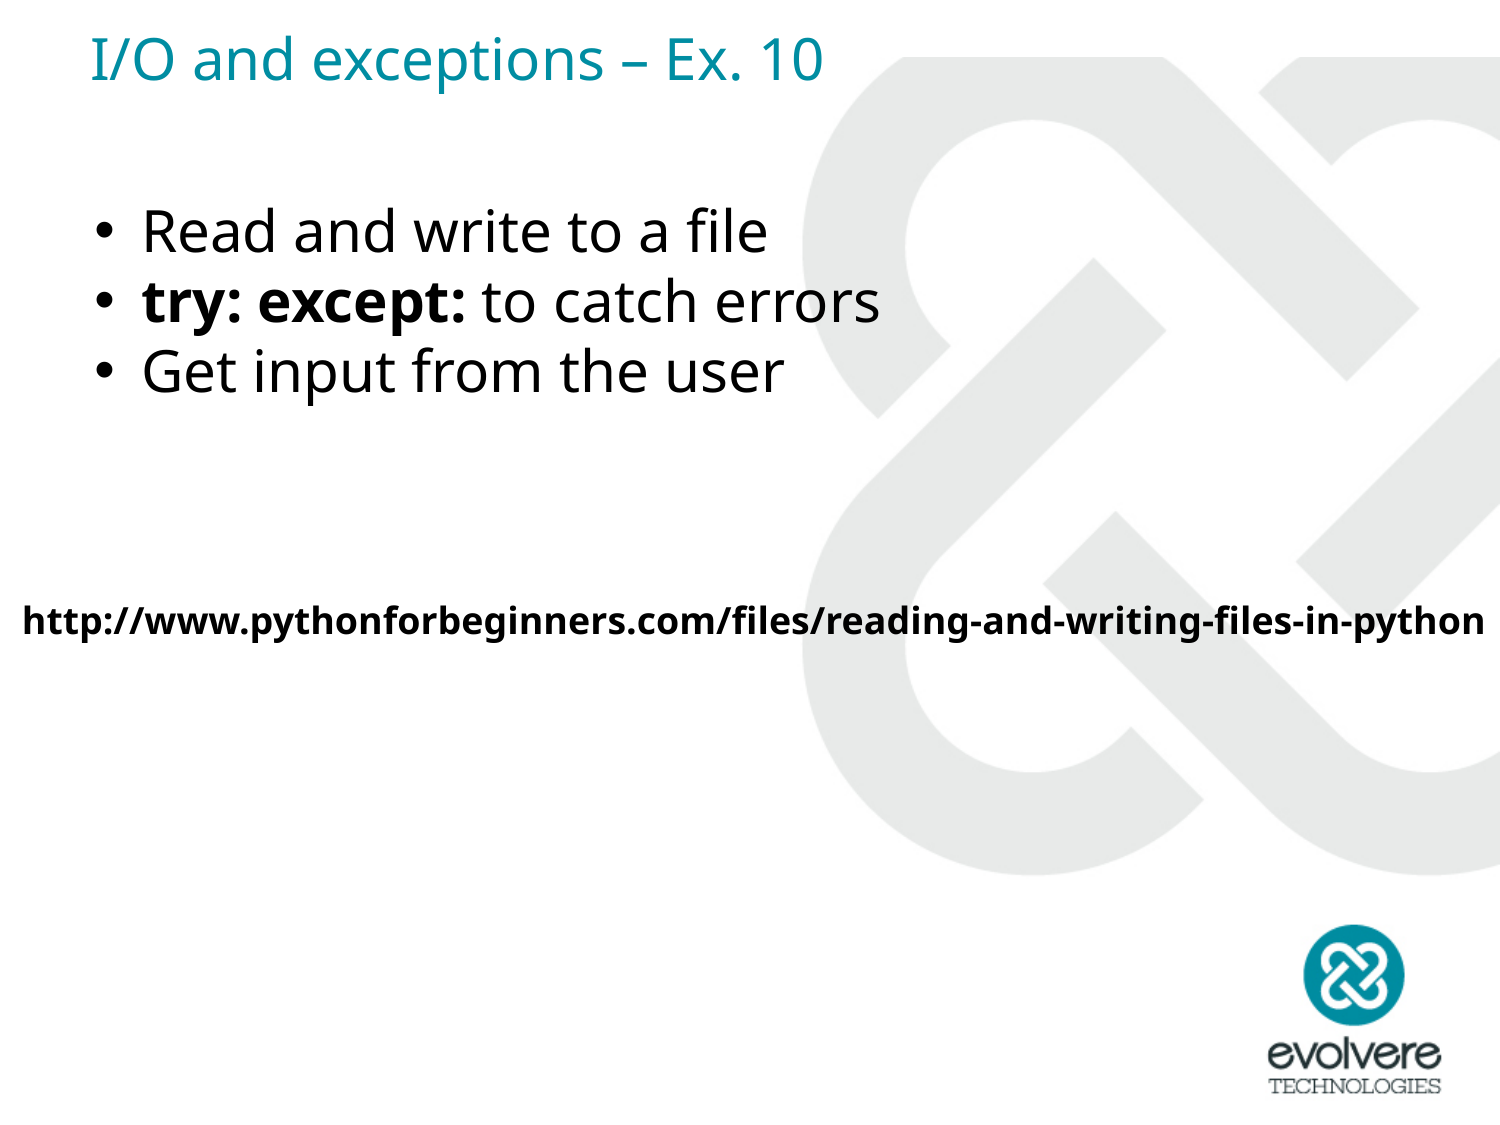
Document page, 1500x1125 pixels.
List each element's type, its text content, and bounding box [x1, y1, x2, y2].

picture [0, 56, 1500, 1125]
title I/O and exceptions – Ex. 10 [75, 18, 1425, 55]
